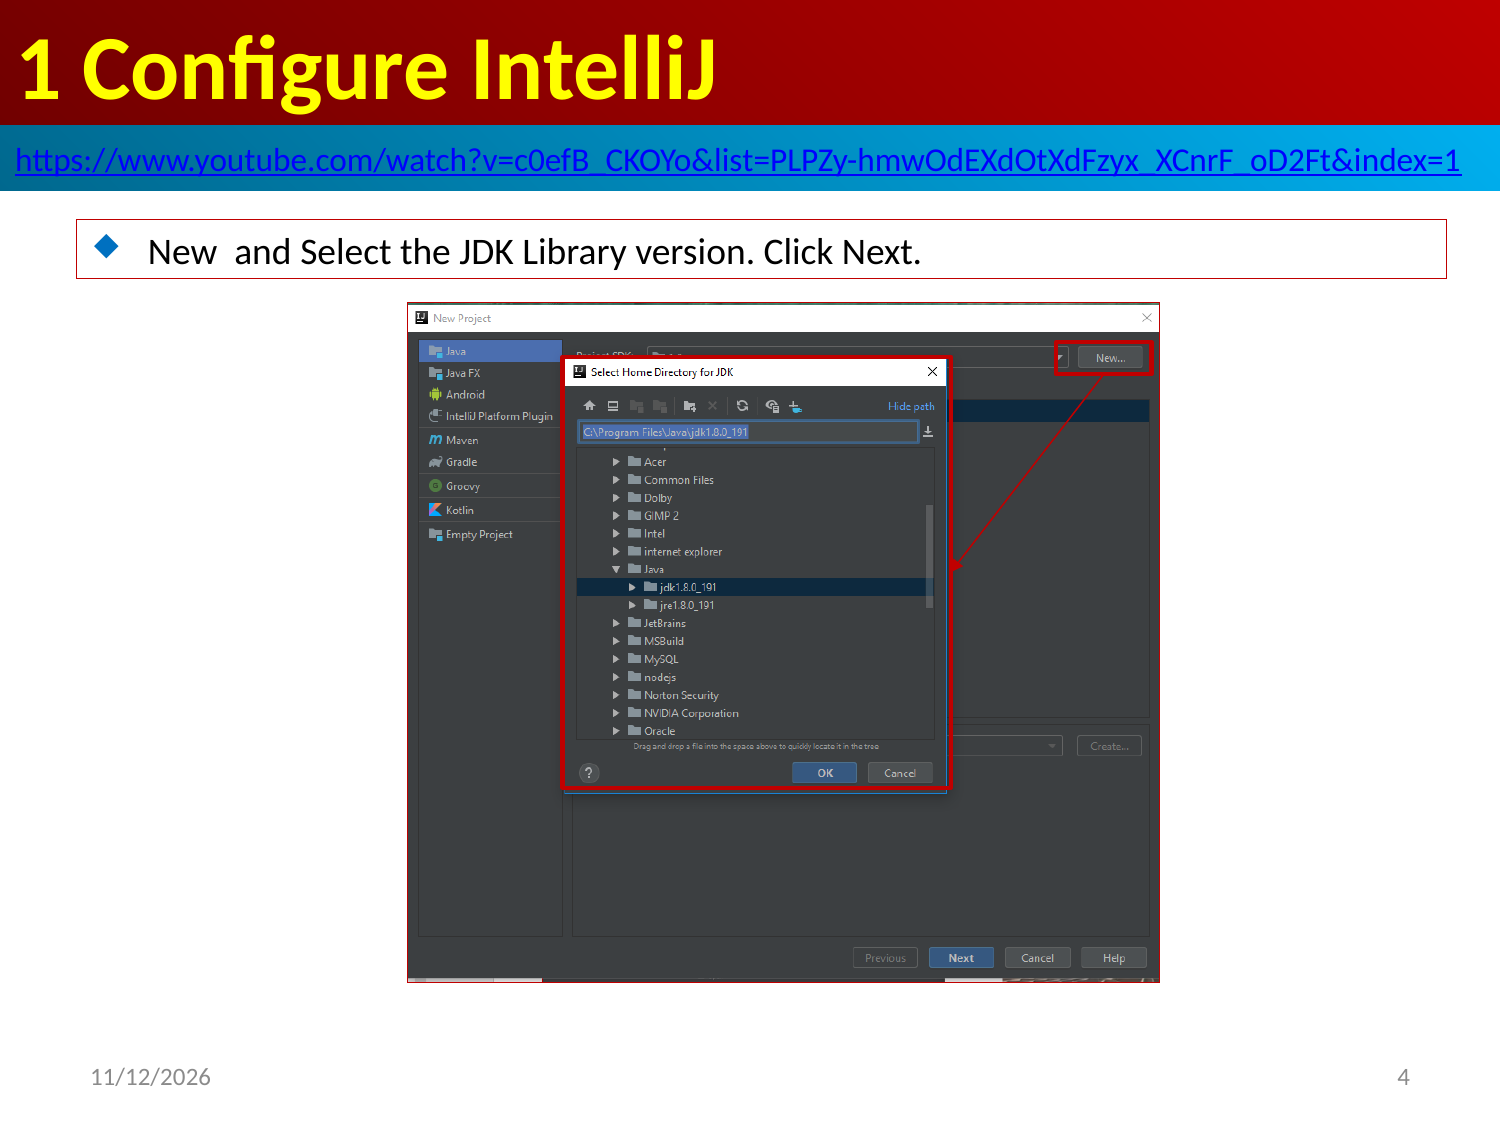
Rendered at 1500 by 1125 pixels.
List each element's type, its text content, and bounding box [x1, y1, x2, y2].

text_box https://www.youtube.com/watch?v=c0efB_CKOYo&list=PLPZy-hmwOdEXdOtXdFzyx_XCnrF_oD2Ft&index=1 [0, 125, 1500, 191]
slide_number 4 [1074, 1042, 1425, 1109]
picture [407, 302, 1160, 983]
subtitle New and Select the JDK Library version. Click Next. [76, 219, 1447, 279]
title 1 Configure IntelliJ [0, 0, 1500, 125]
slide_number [75, 1042, 425, 1109]
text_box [950, 373, 1105, 573]
